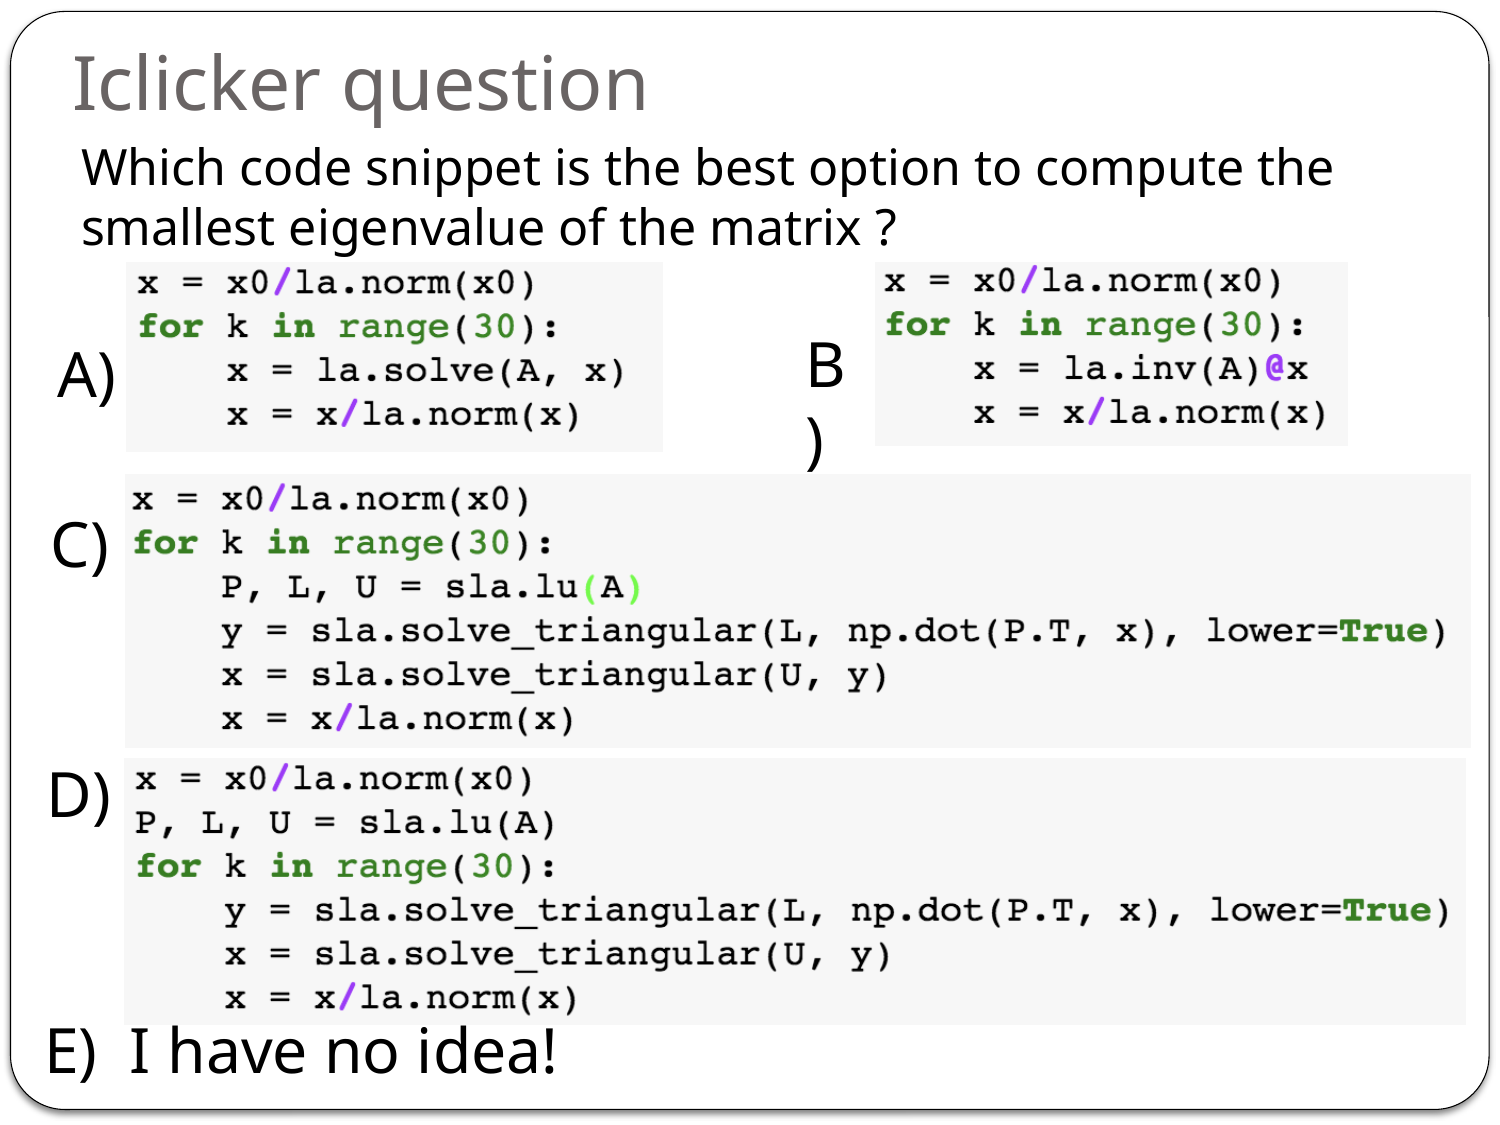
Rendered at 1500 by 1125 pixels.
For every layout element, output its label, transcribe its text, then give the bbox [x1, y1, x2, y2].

text_box Iclicker question [57, 27, 1400, 133]
picture [126, 262, 664, 453]
text_box A) [42, 327, 120, 418]
text_box E) I have no idea! [29, 1004, 1500, 1094]
picture [124, 474, 1471, 749]
picture [874, 262, 1348, 446]
text_box B) [791, 317, 875, 473]
picture [124, 758, 1467, 1026]
text_box D) [31, 747, 122, 838]
text_box C) [36, 497, 118, 587]
